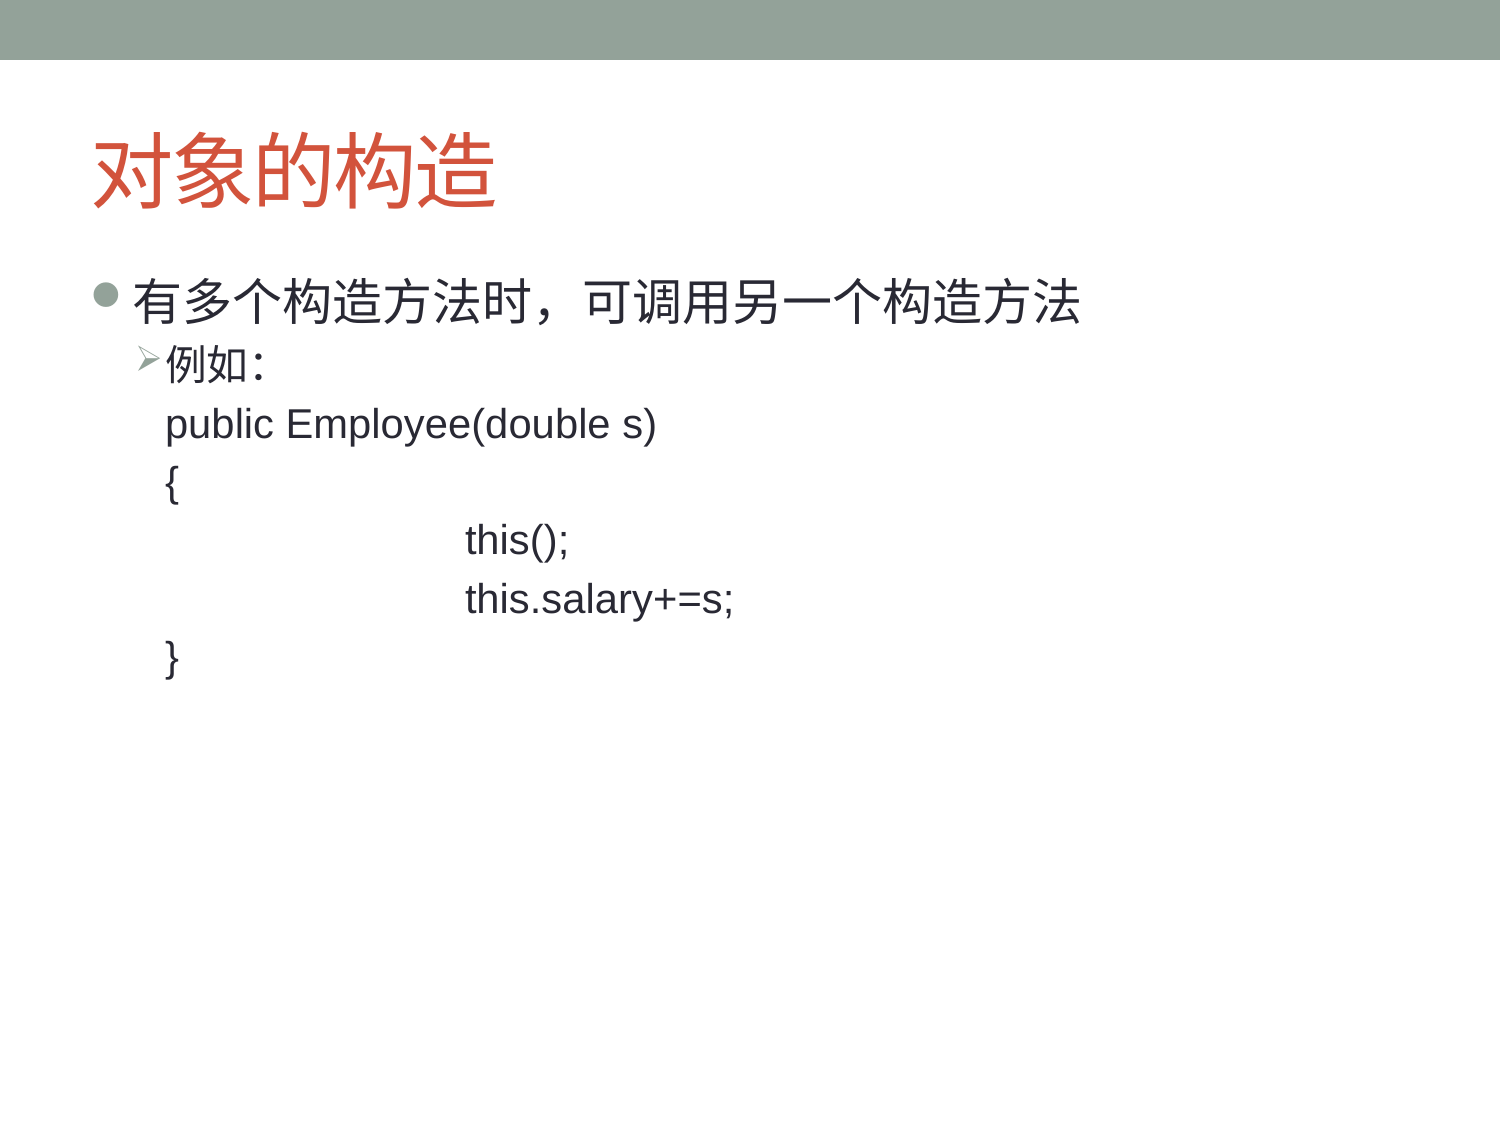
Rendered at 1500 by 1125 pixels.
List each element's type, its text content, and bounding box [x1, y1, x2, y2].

list 有多个构造方法时，可调用另一个构造方法 例如： public Employee(double s) { this(); this.salary+=s; } [75, 262, 1425, 1063]
title 对象的构造 [75, 87, 1425, 250]
